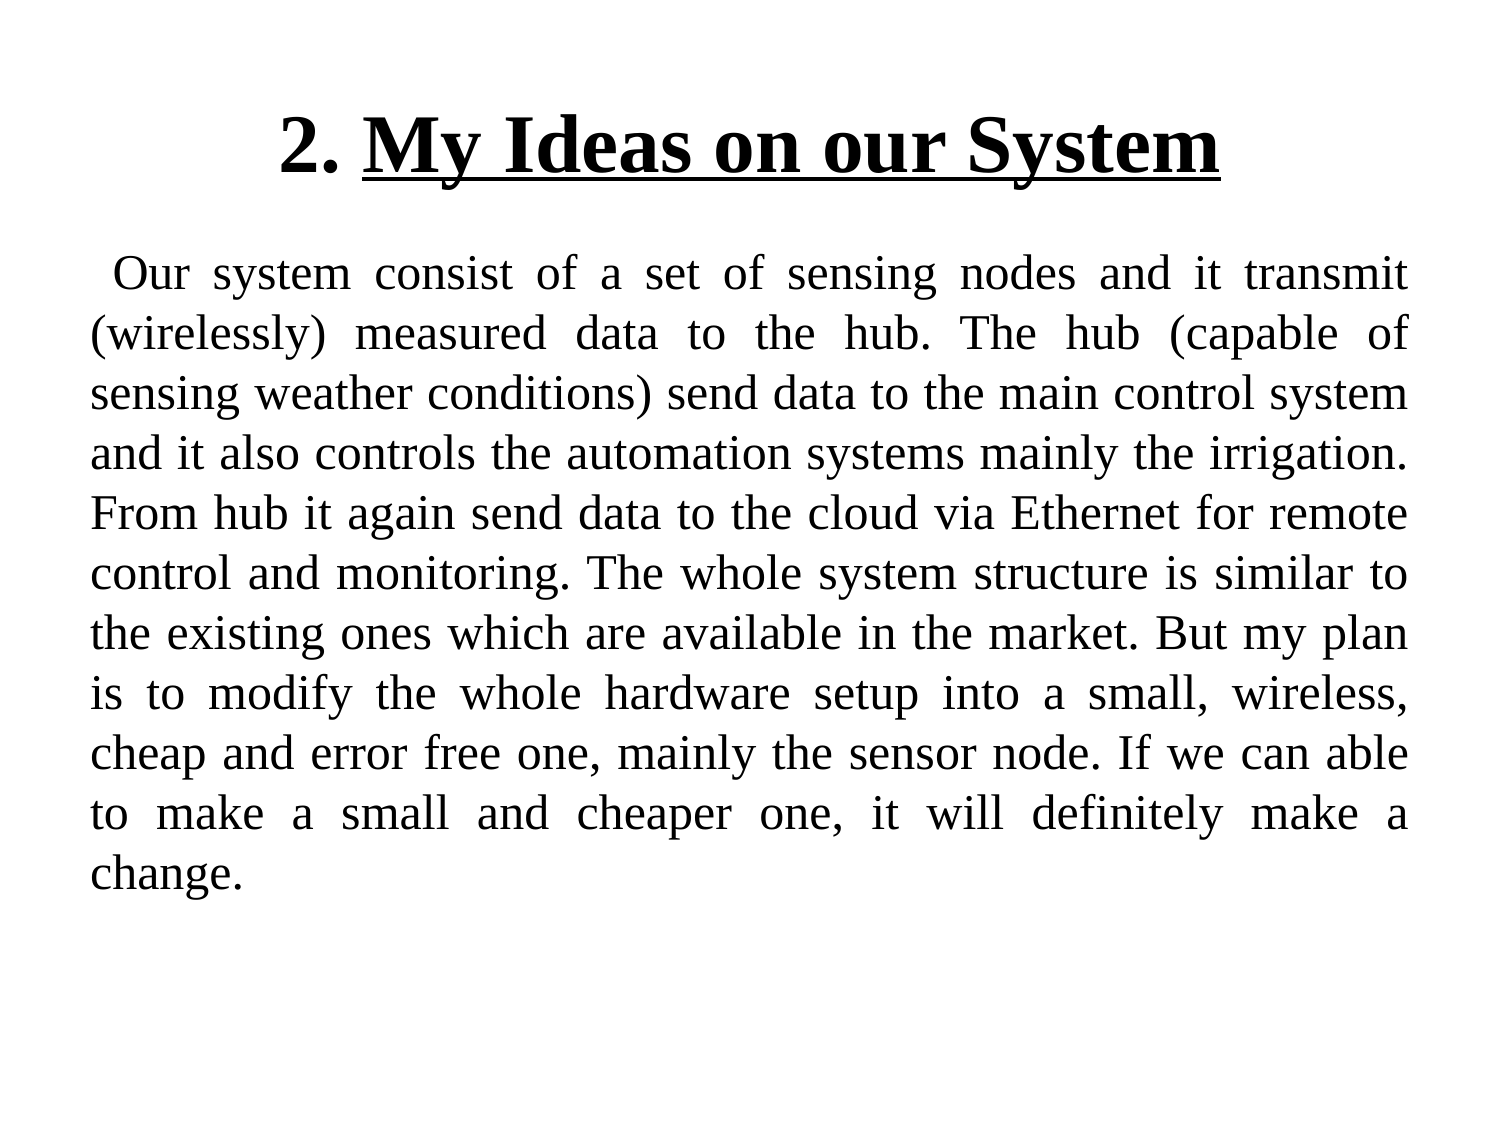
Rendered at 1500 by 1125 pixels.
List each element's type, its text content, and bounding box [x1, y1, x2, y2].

title 2. My Ideas on our System [75, 45, 1425, 231]
list Our system consist of a set of sensing nodes and it transmit (wirelessly) measured data to the hub. The hub (capable of sensing weather conditions) send data to the main control system and it also controls the automation systems mainly the irrigation. From hub it again send data to the cloud via Ethernet for remote control and monitoring. The whole system structure is similar to the existing ones which are available in the market. But my plan is to modify the whole hardware setup into a small, wireless, cheap and error free one, mainly the sensor node. If we can able to make a small and cheaper one, it will definitely make a change. [75, 231, 1425, 1083]
